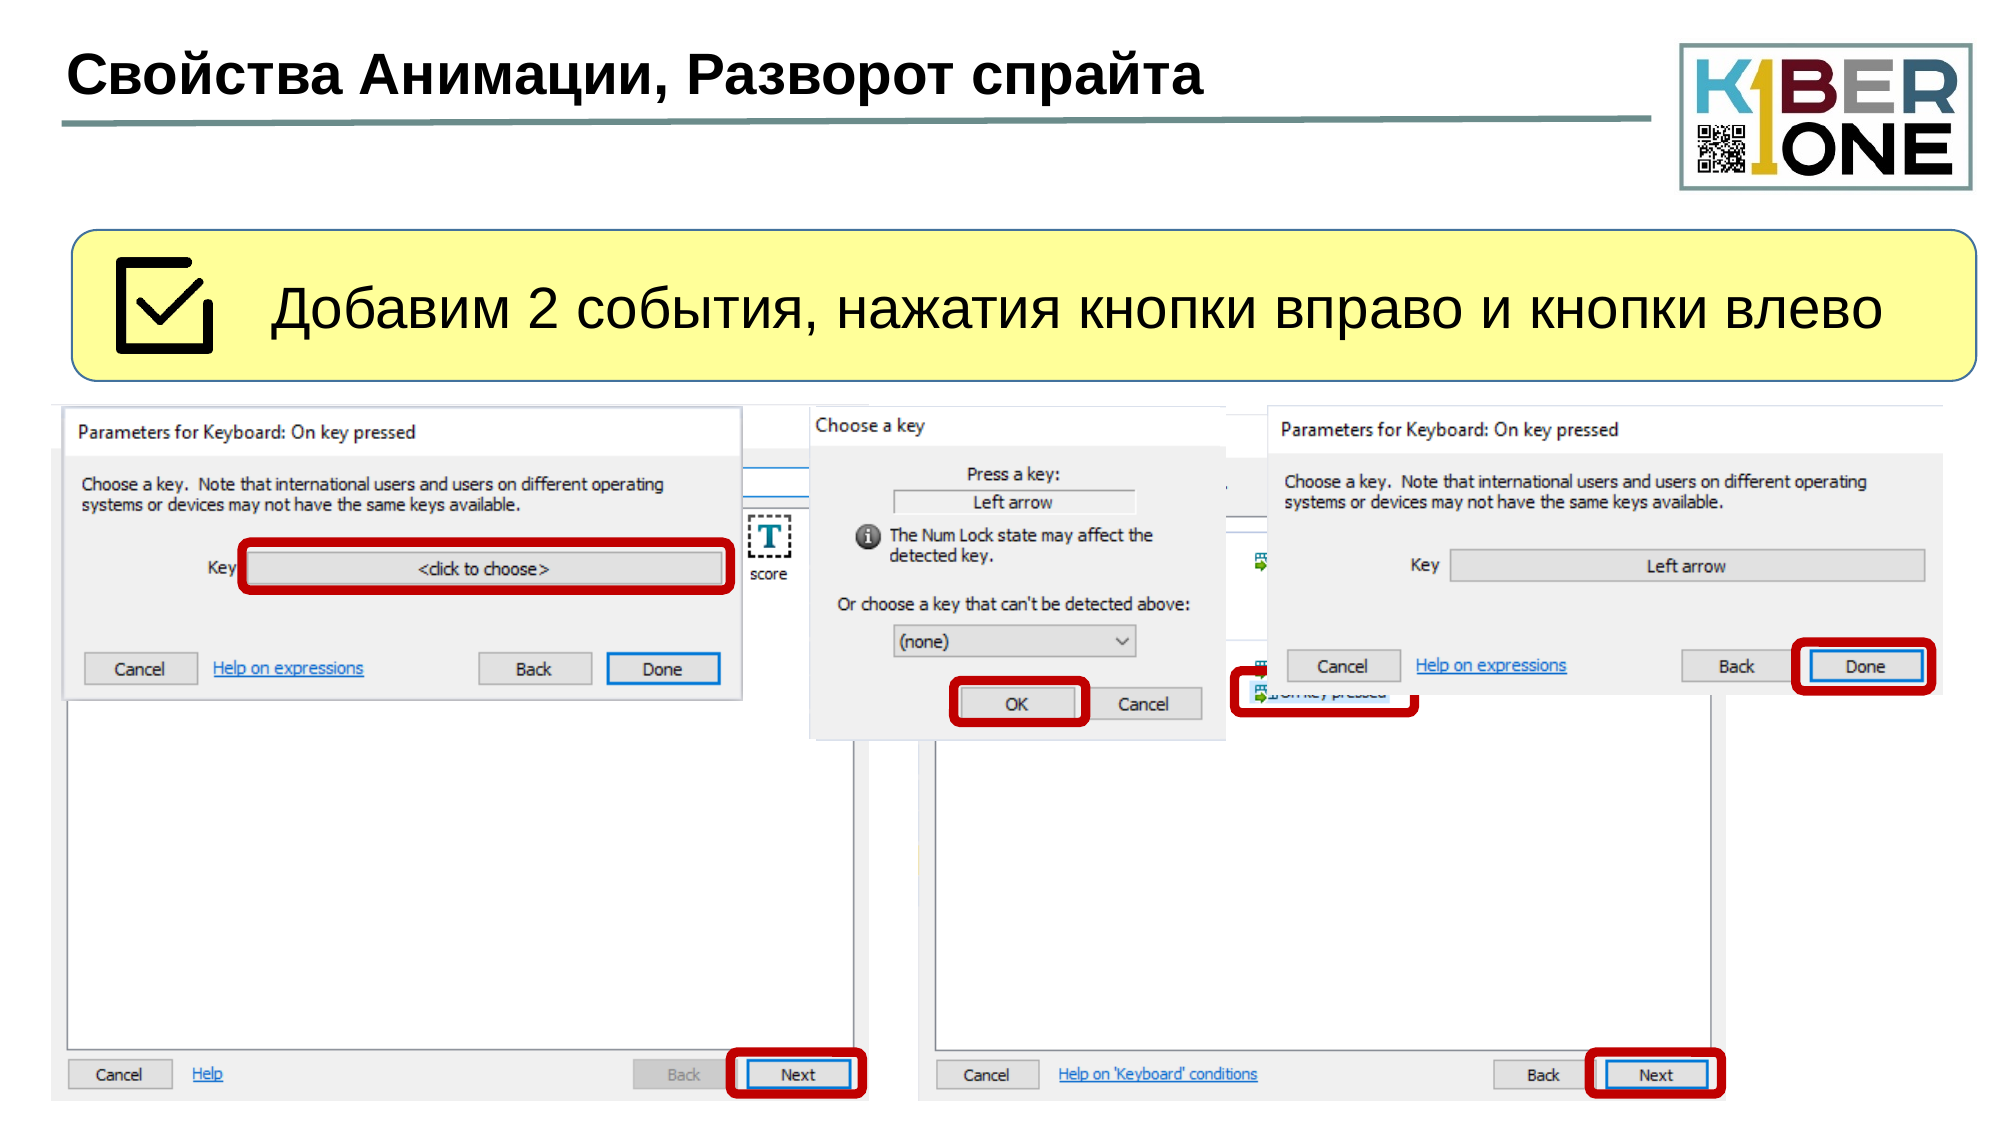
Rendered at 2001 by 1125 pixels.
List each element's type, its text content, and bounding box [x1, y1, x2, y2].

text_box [71, 229, 1977, 381]
picture [50, 404, 1943, 1101]
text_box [61, 39, 1977, 195]
text_box Свойства Анимации, Разворот спрайта [51, 19, 2000, 131]
